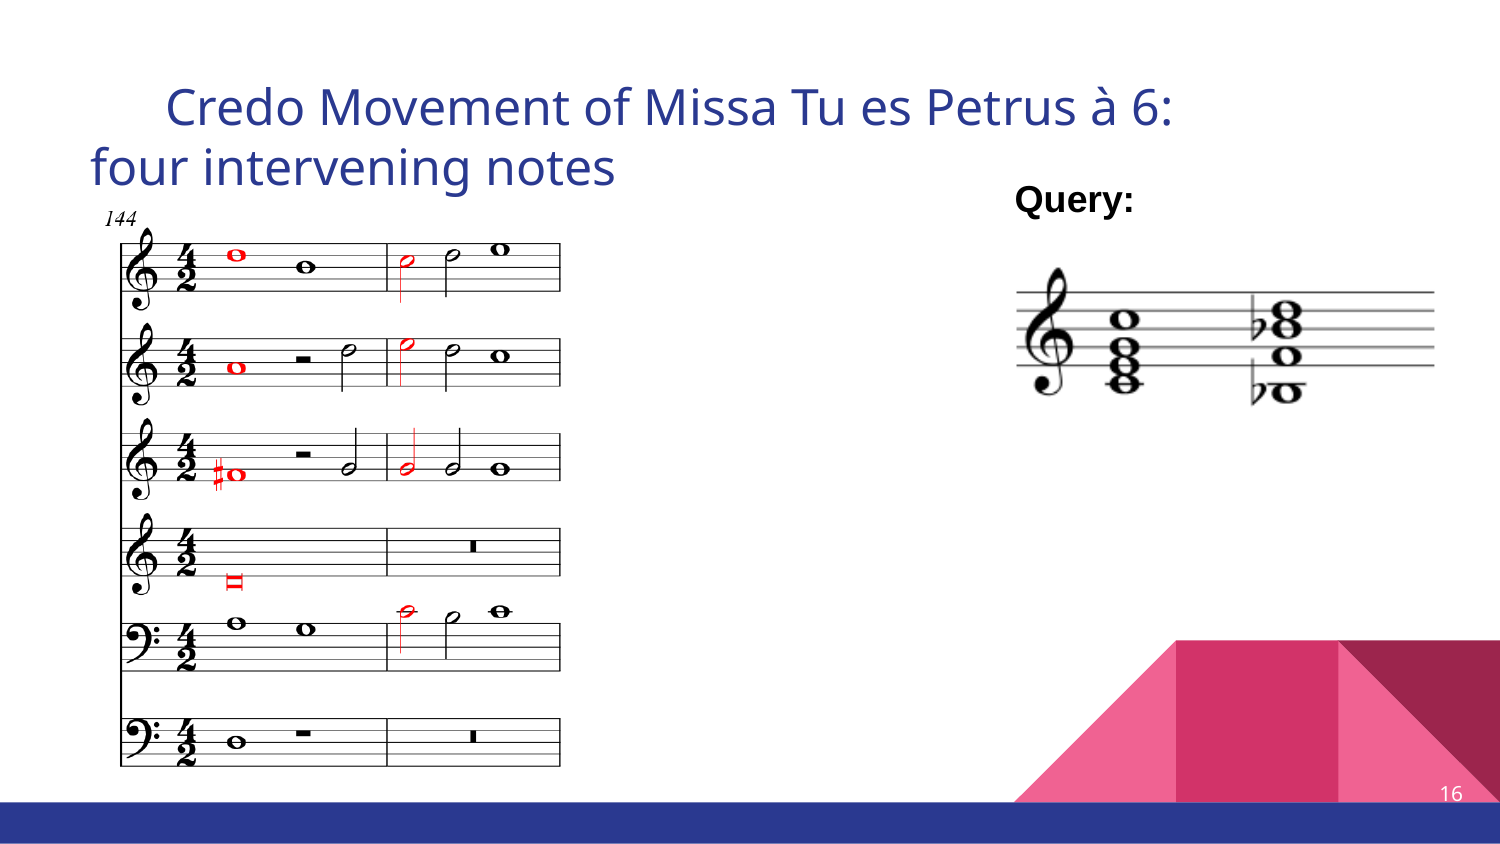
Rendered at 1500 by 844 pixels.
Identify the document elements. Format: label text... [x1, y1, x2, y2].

slide_number ‹#› [1387, 762, 1478, 828]
title Credo Movement of Missa Tu es Petrus à 6: four intervening notes [0, 0, 1500, 212]
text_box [999, 159, 1500, 434]
picture [87, 161, 583, 816]
